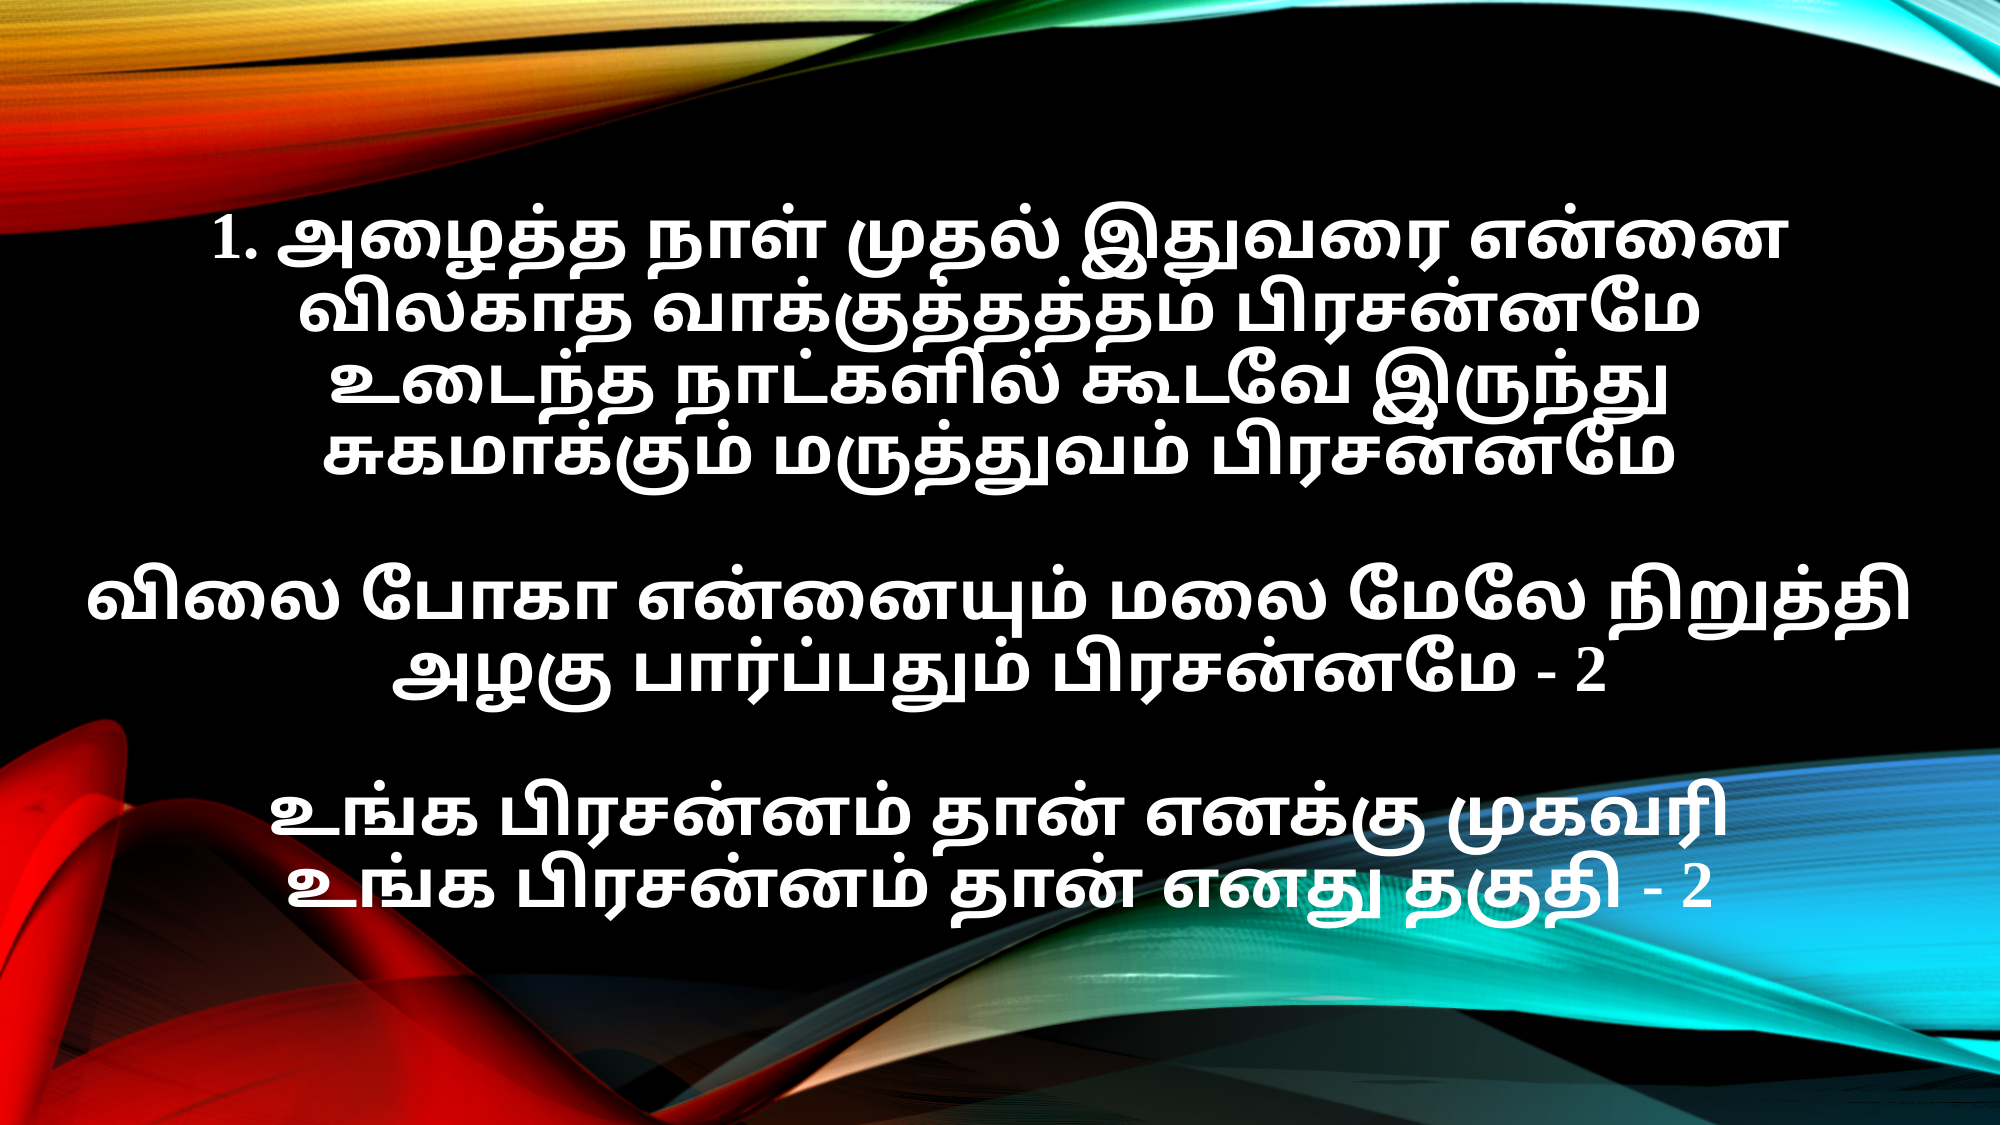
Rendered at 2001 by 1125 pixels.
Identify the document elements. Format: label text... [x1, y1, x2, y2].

subtitle 1. அழைத்த நாள் முதல் இதுவரை என்னை விலகாத வாக்குத்தத்தம் பிரசன்னமே உடைந்த நாட்களில் கூடவே இருந்து சுகமாக்கும் மருத்துவம் பிரசன்னமே விலை போகா என்னையும் மலை மேலே நிறுத்தி அழகு பார்ப்பதும் பிரசன்னமே - 2 உங்க பிரசன்னம் தான் எனக்கு முகவரி உங்க பிரசன்னம் தான் எனது தகுதி - 2 [0, 0, 2000, 1125]
